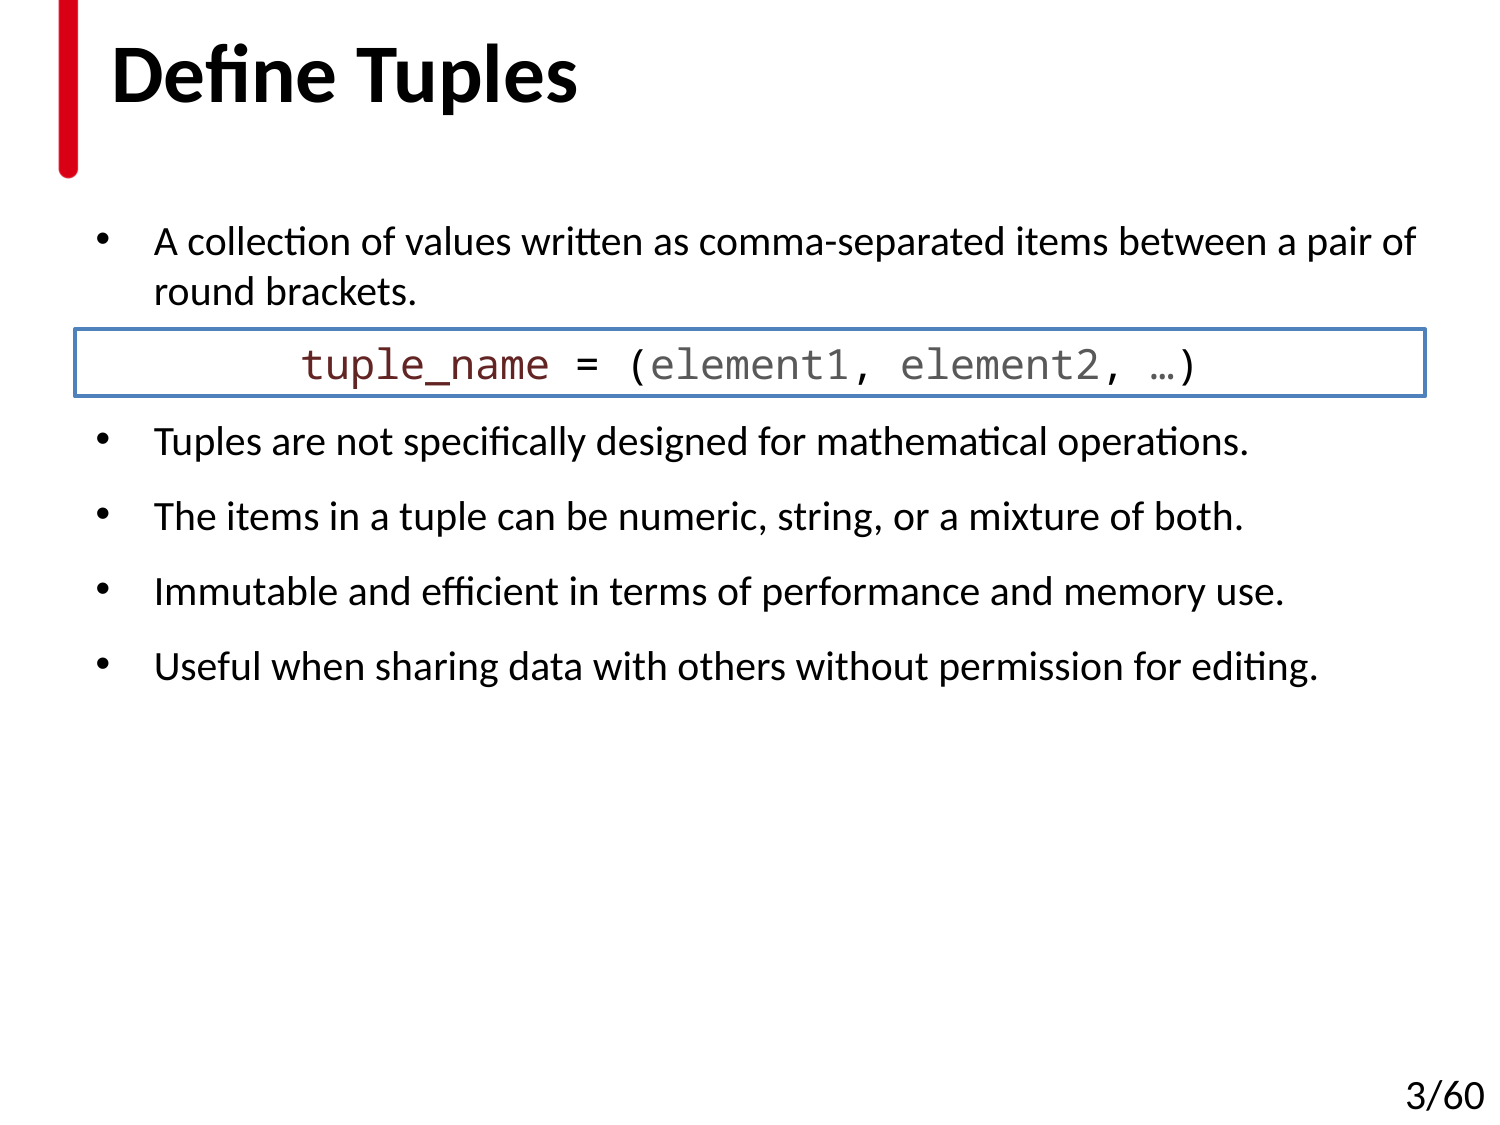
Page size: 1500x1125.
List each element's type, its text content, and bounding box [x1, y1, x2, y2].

list A collection of values written as comma-separated items between a pair of round brackets. Tuples are not specifically designed for mathematical operations. The items in a tuple can be numeric, string, or a mixture of both. Immutable and efficient in terms of performance and memory use. Useful when sharing data with others without permission for editing. [80, 206, 1470, 701]
text_box tuple_name = (element1, element2, …) [73, 327, 1427, 398]
title Define Tuples [96, 0, 1425, 138]
picture [57, 0, 81, 200]
